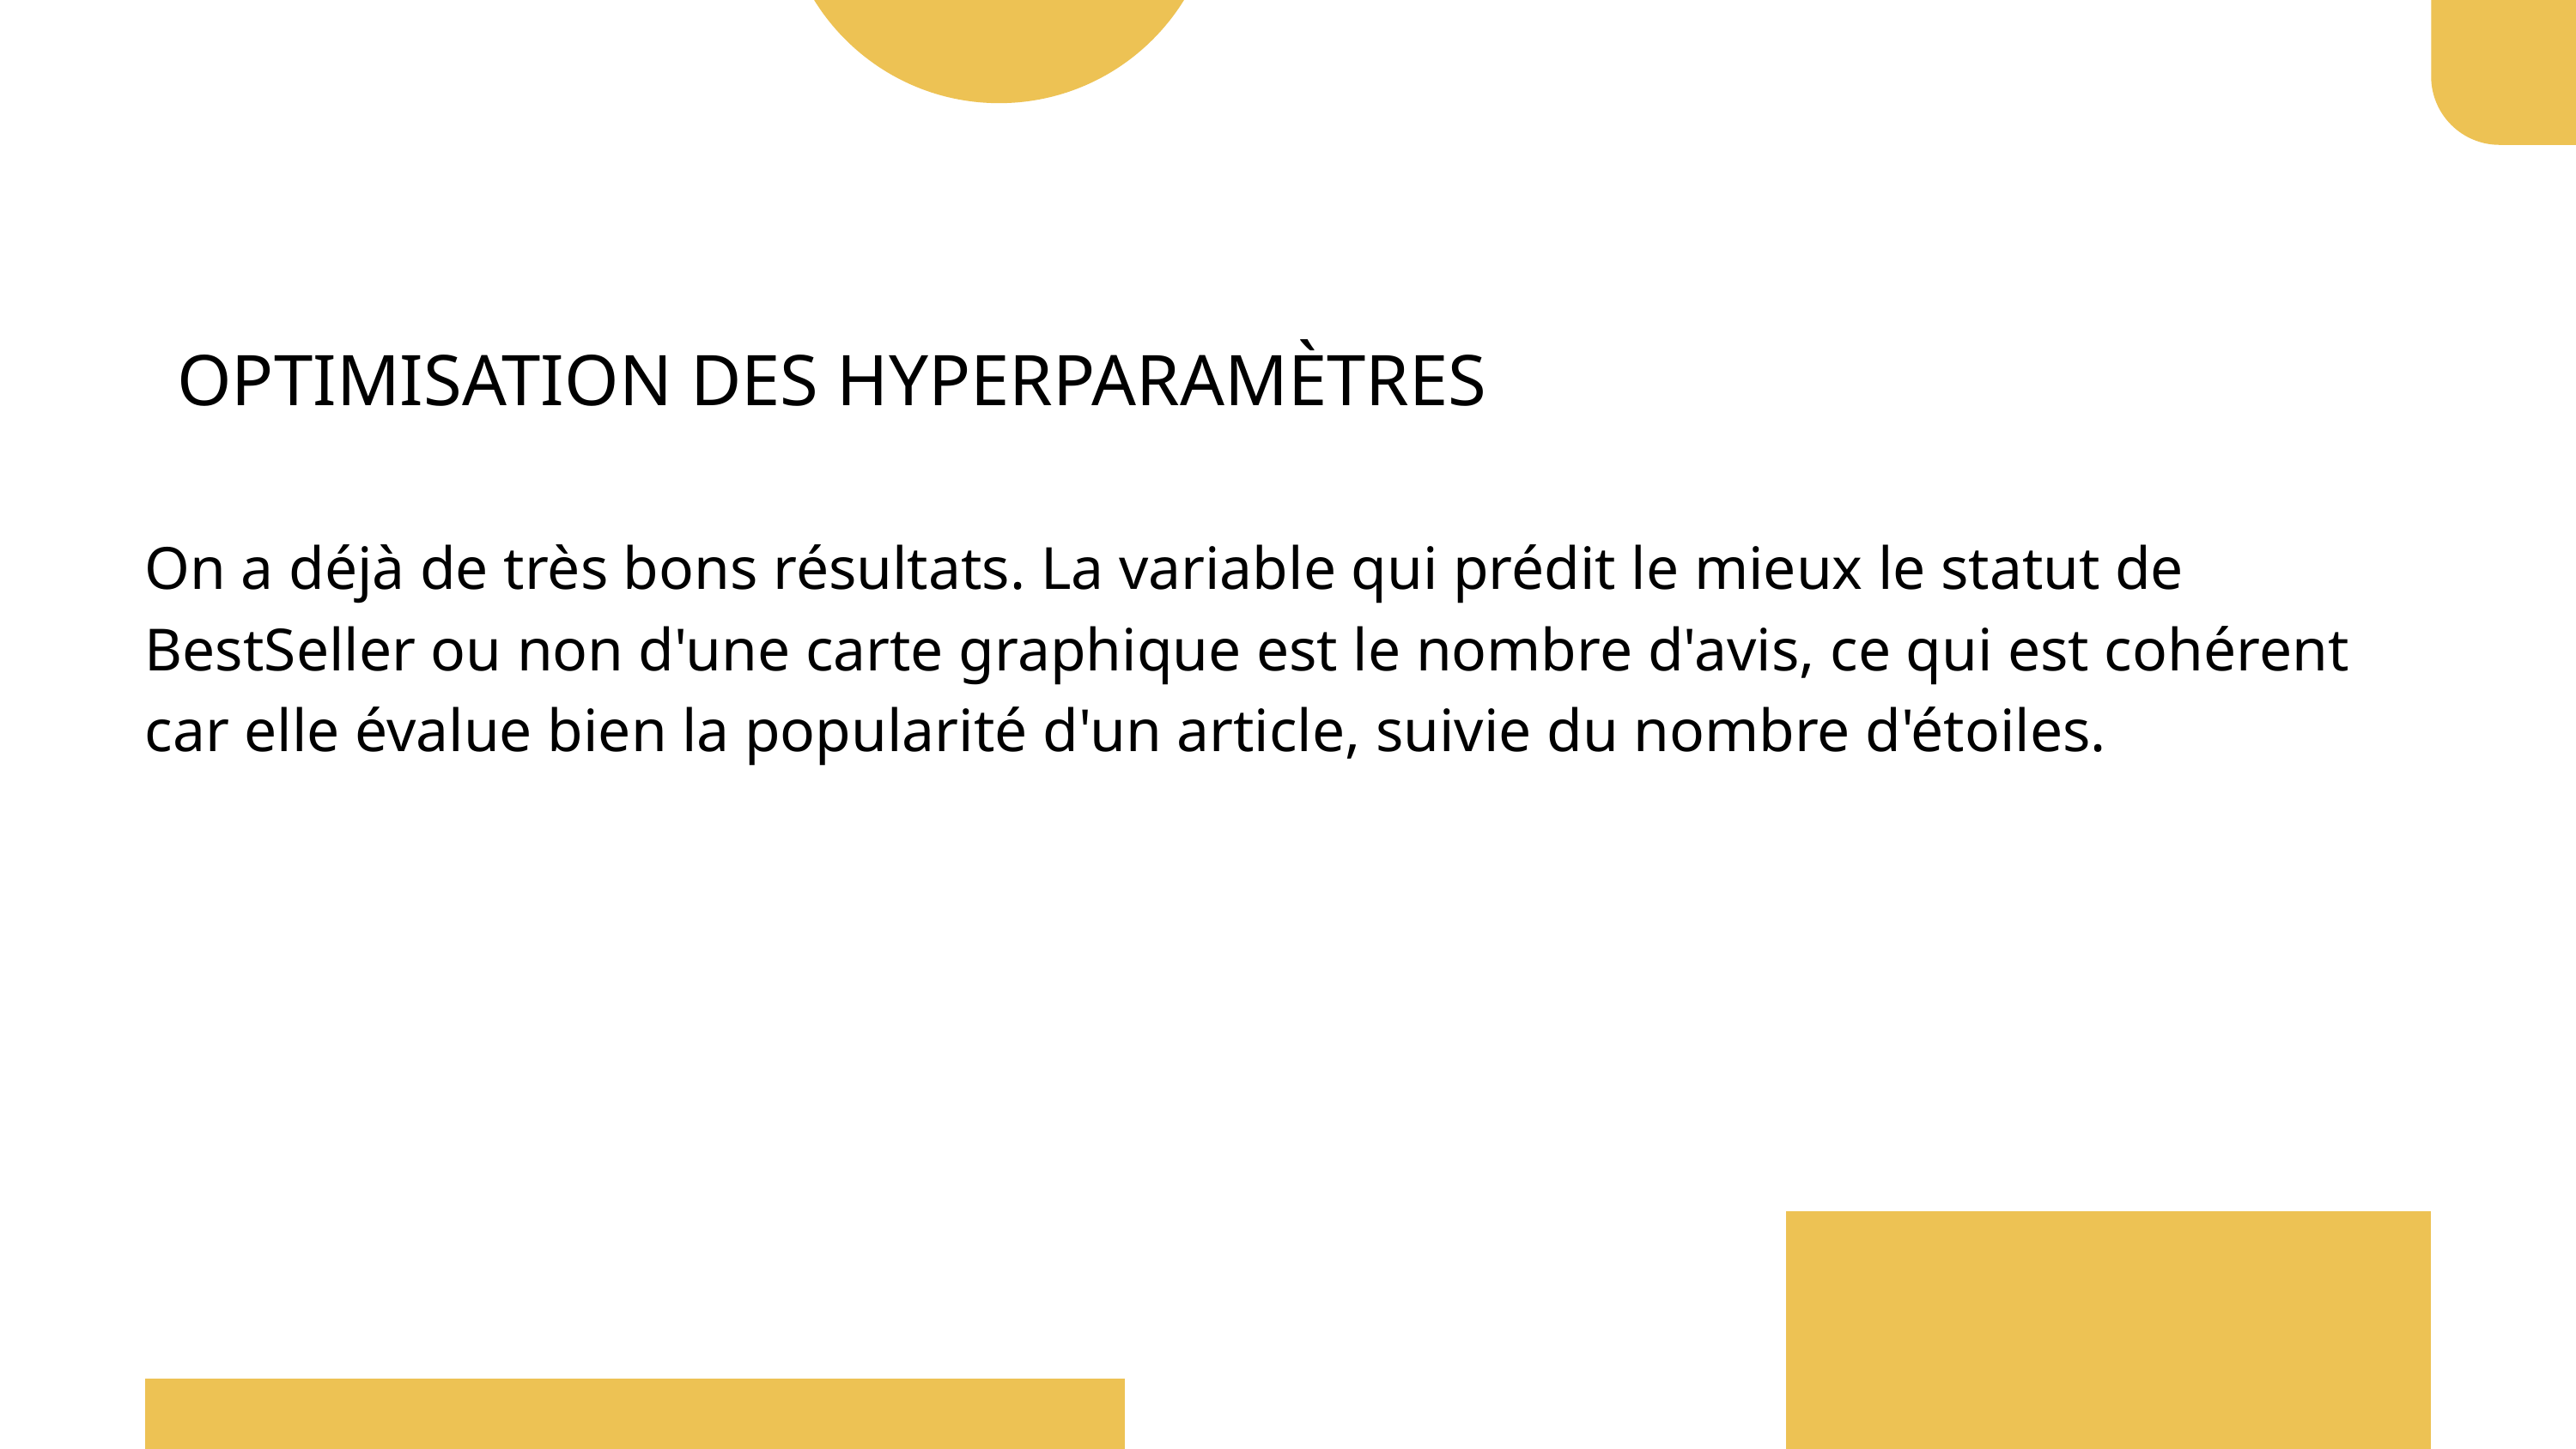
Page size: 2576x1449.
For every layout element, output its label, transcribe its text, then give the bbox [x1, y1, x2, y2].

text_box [144, 1378, 1126, 1449]
text_box On a déjà de très bons résultats. La variable qui prédit le mieux le statut de BestSeller ou non d'une carte graphique est le nombre d'avis, ce qui est cohérent car elle évalue bien la popularité d'un article, suivie du nombre d'étoiles. [144, 518, 2435, 839]
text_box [2431, 0, 2576, 145]
text_box OPTIMISATION DES HYPERPARAMÈTRES [177, 321, 2399, 420]
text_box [1785, 1211, 2432, 1449]
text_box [781, 0, 1217, 104]
